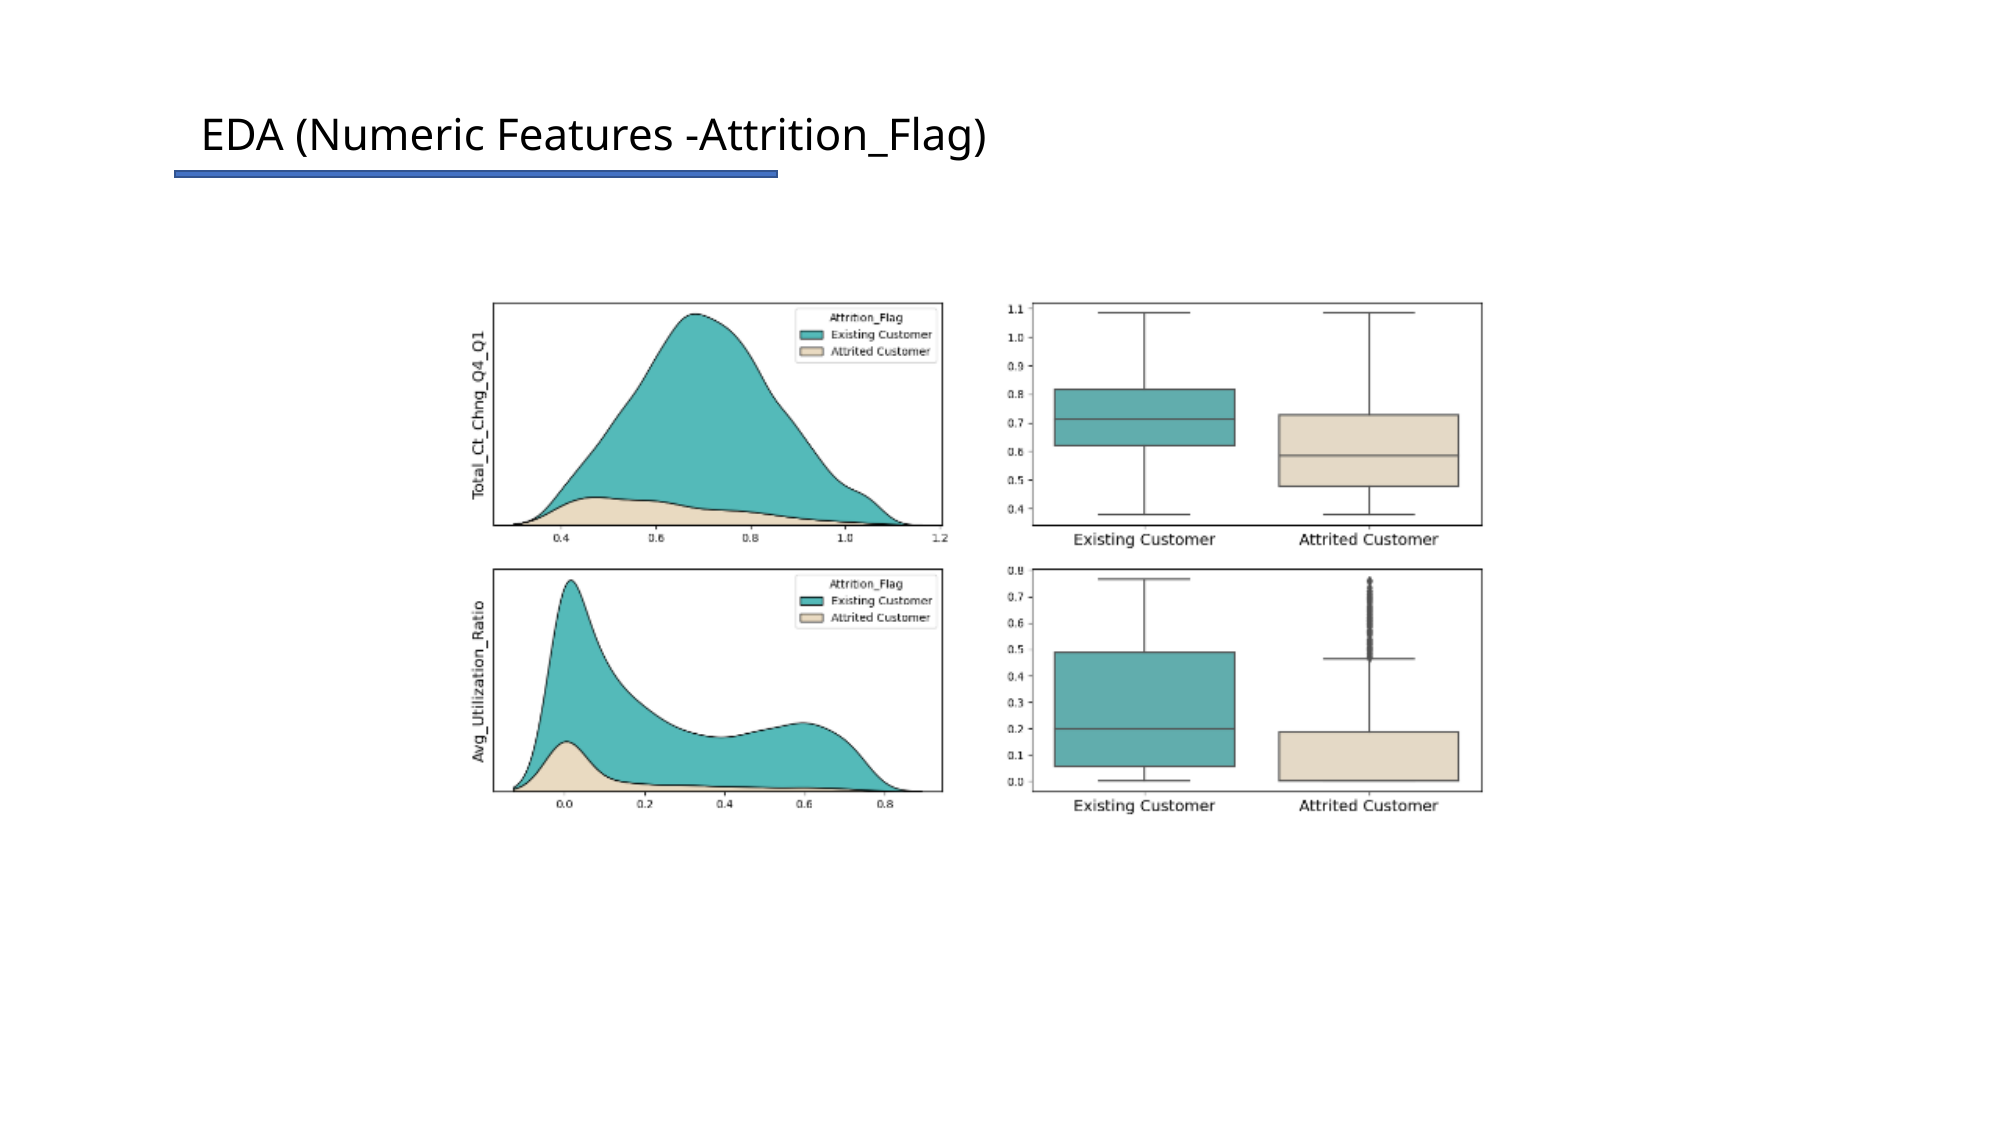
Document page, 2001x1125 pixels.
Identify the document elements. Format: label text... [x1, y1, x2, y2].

picture [457, 295, 1497, 830]
text_box [174, 170, 778, 178]
text_box EDA (Numeric Features -Attrition_Flag) [185, 99, 1099, 167]
